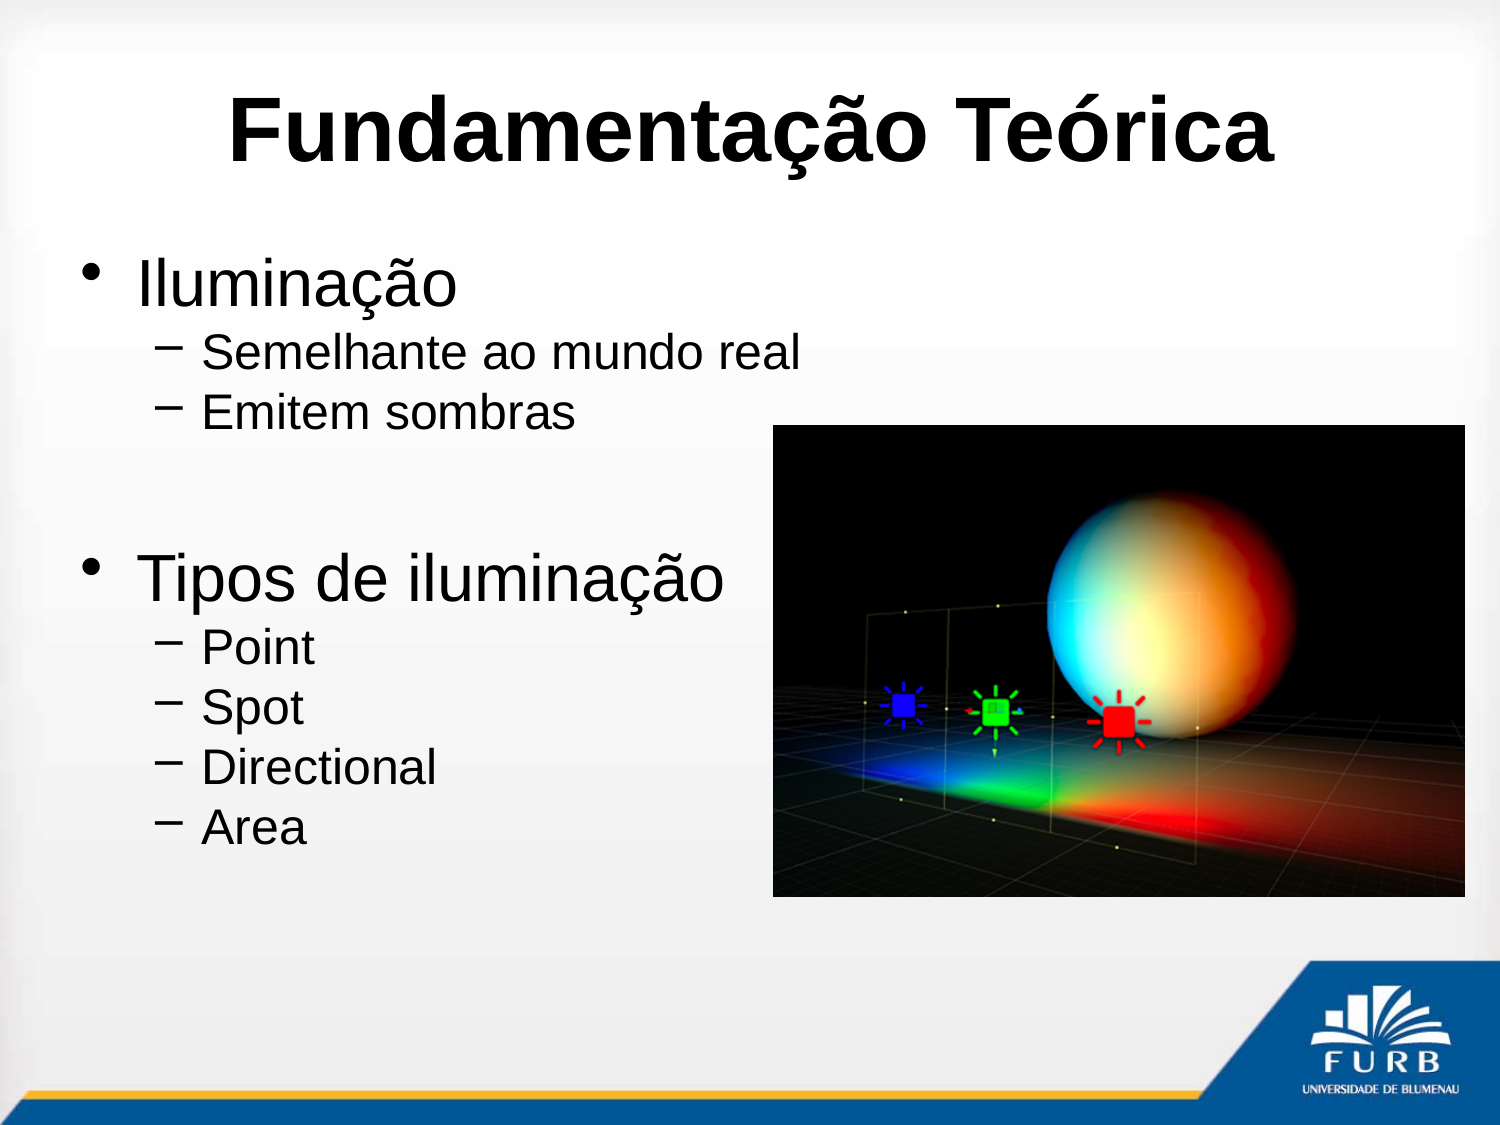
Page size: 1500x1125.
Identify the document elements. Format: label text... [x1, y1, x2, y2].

title Fundamentação Teórica [76, 30, 1427, 219]
picture [0, 0, 1500, 1125]
list Iluminação Semelhante ao mundo real Emitem sombras Tipos de iluminação Point Spot Directional Area [64, 231, 822, 1000]
